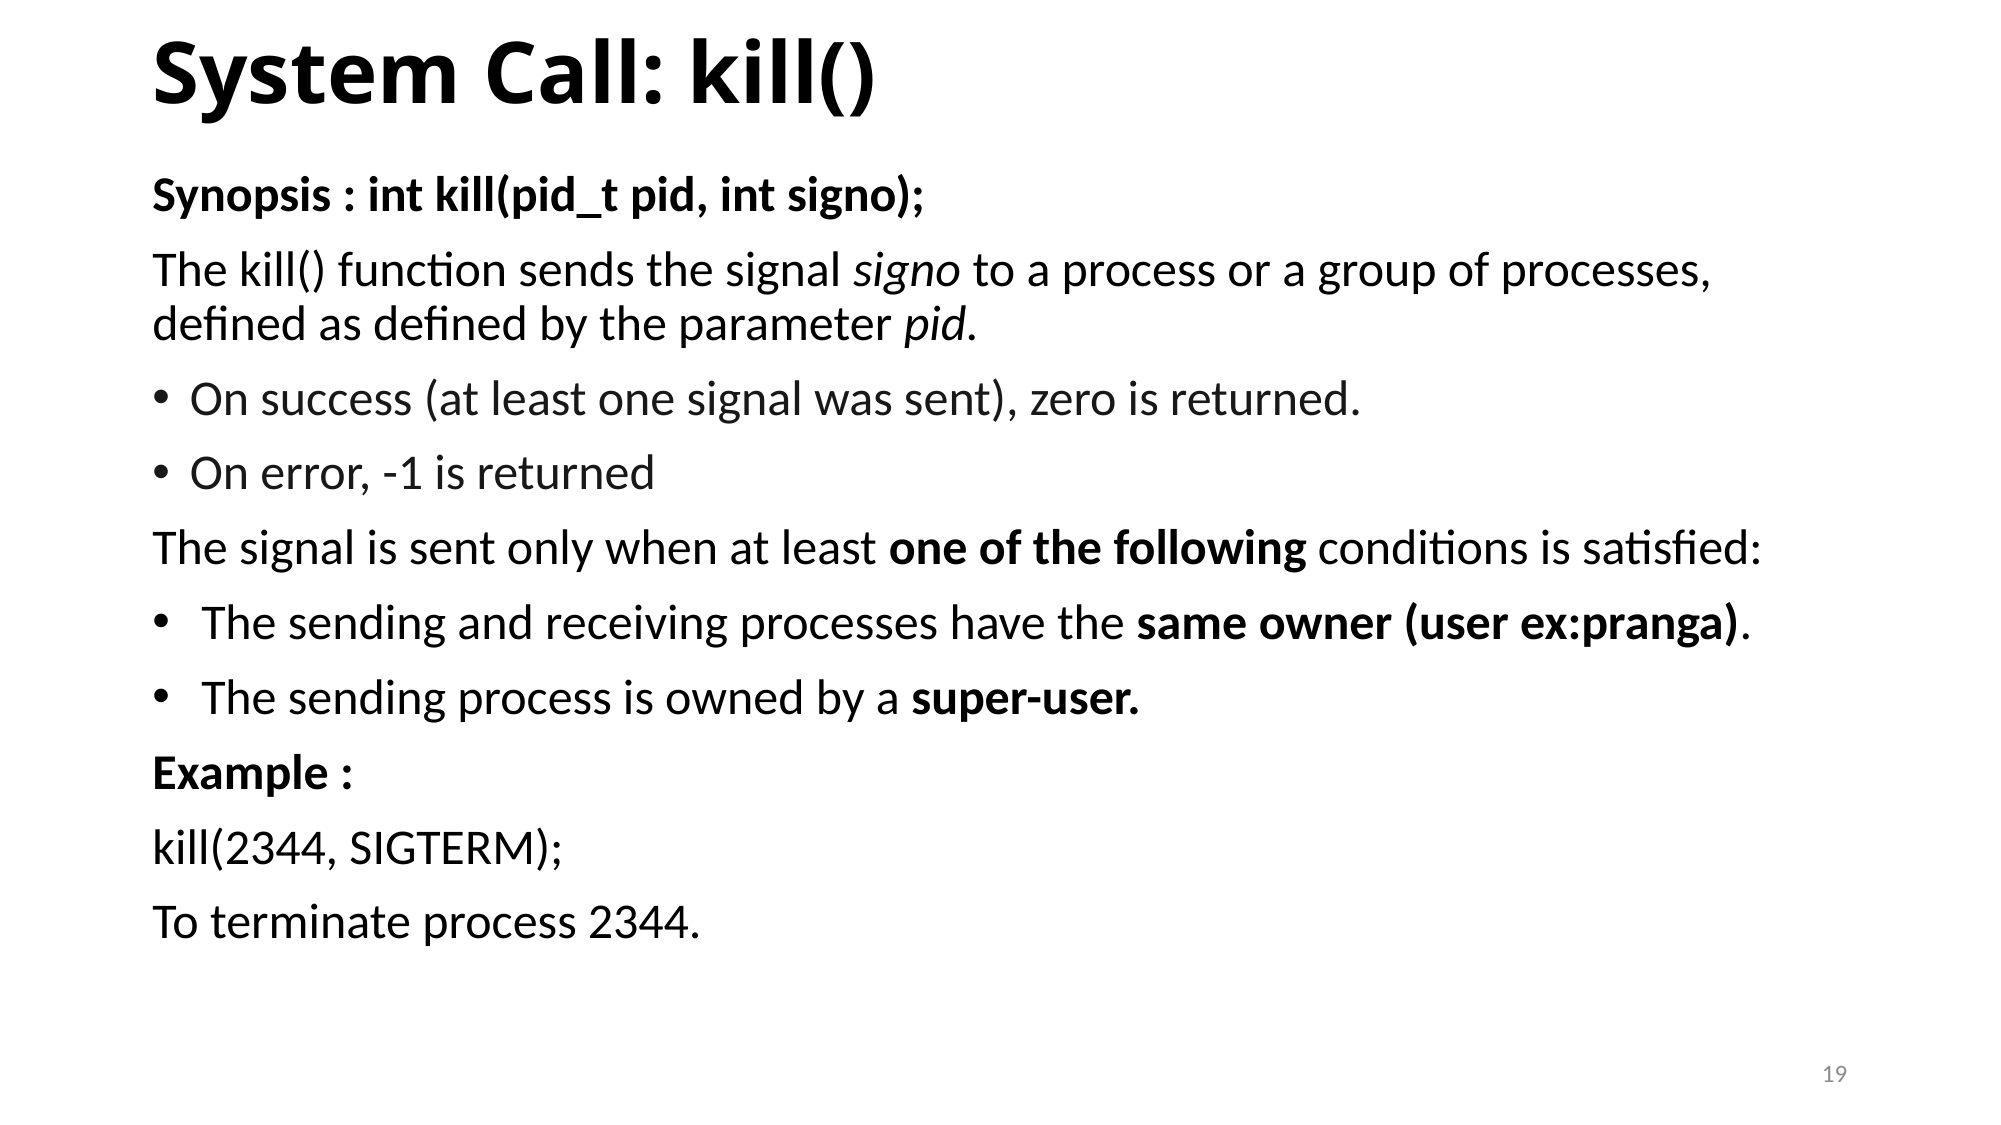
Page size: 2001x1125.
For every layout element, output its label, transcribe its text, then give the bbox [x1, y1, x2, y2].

slide_number 19 [1412, 1042, 1863, 1103]
title System Call: kill() [137, 22, 1863, 131]
list Synopsis : int kill(pid_t pid, int signo); The kill() function sends the signal signo to a process or a group of processes, defined as defined by the parameter pid. On success (at least one signal was sent), zero is returned. On error, -1 is returned The signal is sent only when at least one of the following conditions is satisfied: The sending and receiving processes have the same owner (user ex:pranga). The sending process is owned by a super-user. Example : kill(2344, SIGTERM); To terminate process 2344. [137, 160, 1863, 1014]
